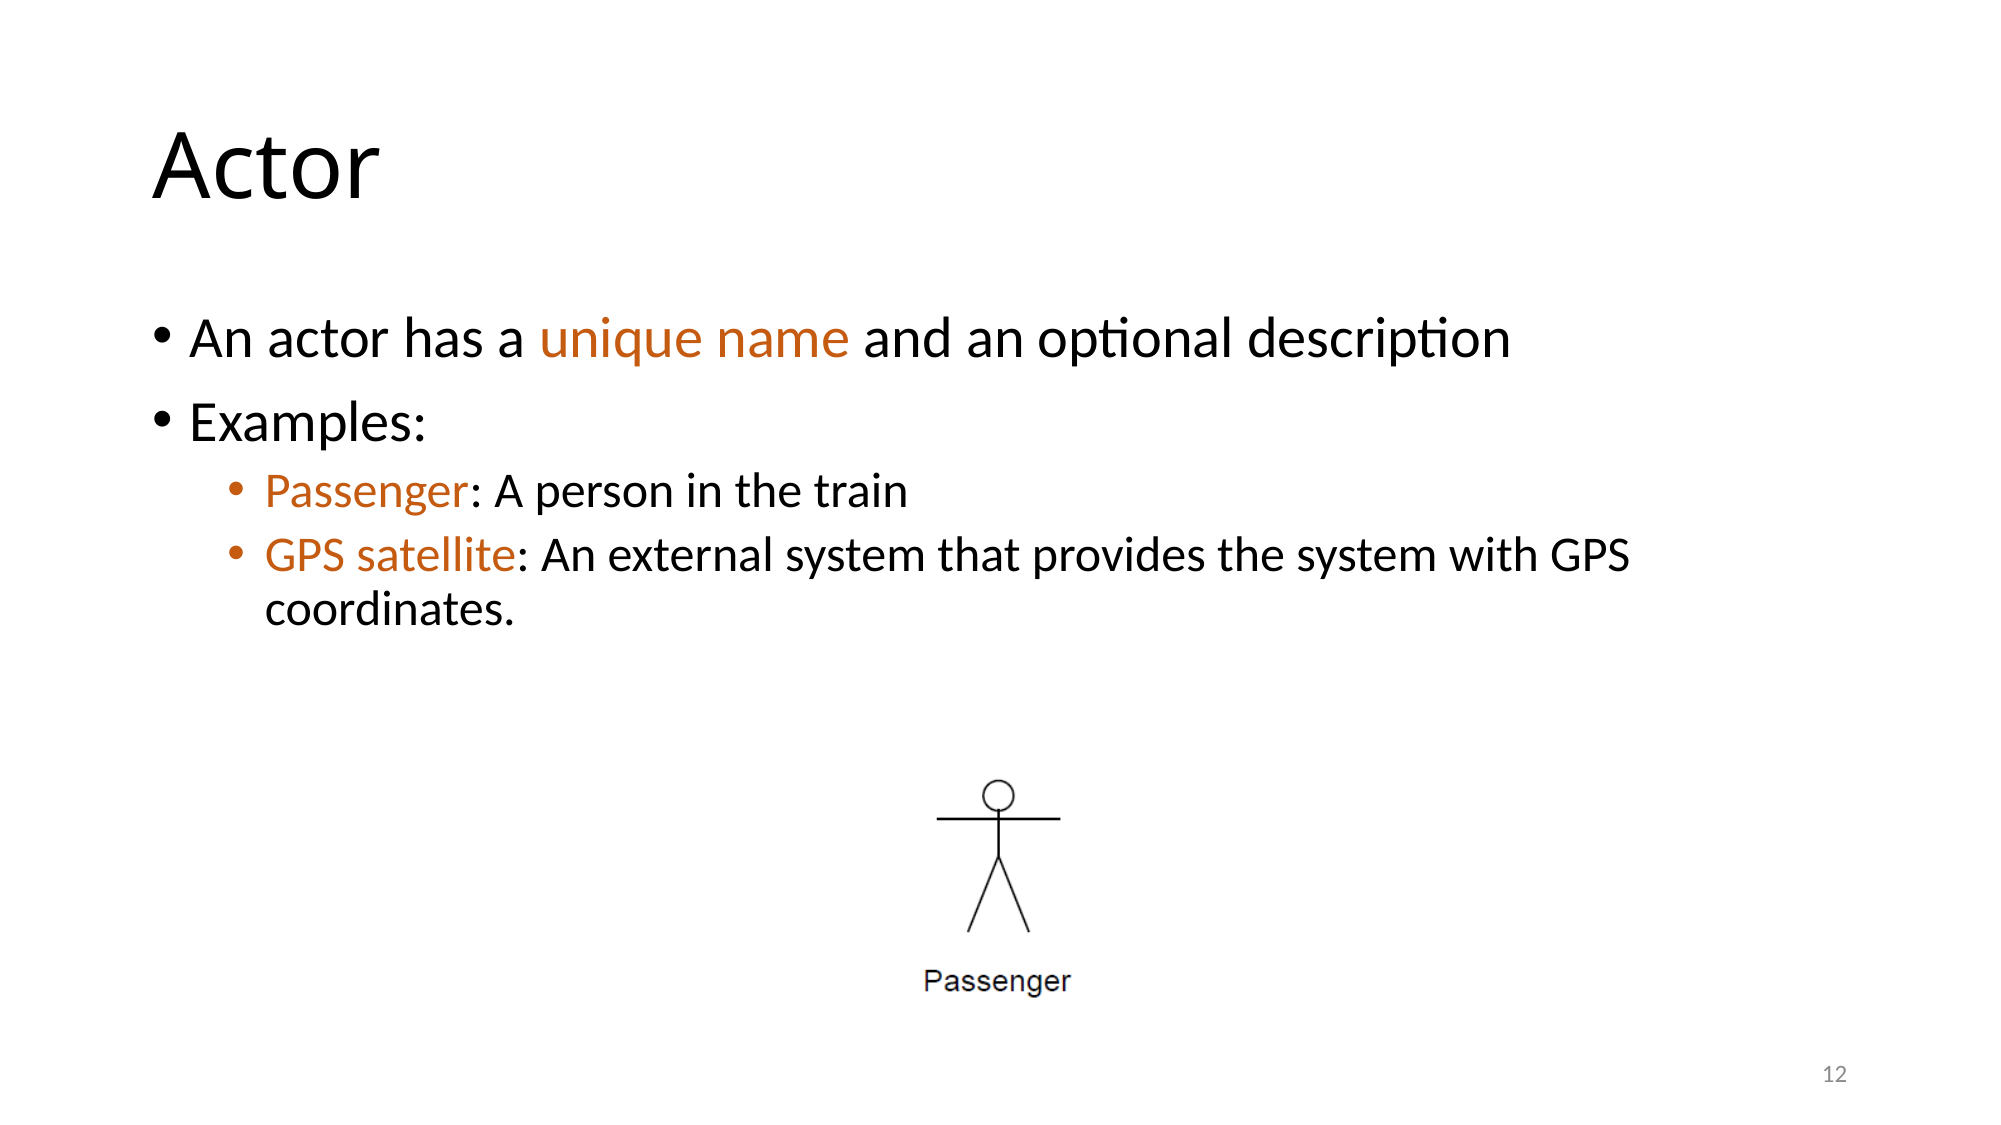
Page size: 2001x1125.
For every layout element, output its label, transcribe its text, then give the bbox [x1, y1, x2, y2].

list An actor has a unique name and an optional description Examples: Passenger: A person in the train GPS satellite: An external system that provides the system with GPS coordinates. [137, 299, 1863, 1014]
title Actor [137, 59, 1863, 278]
picture [913, 765, 1087, 1014]
slide_number 12 [1412, 1042, 1863, 1103]
